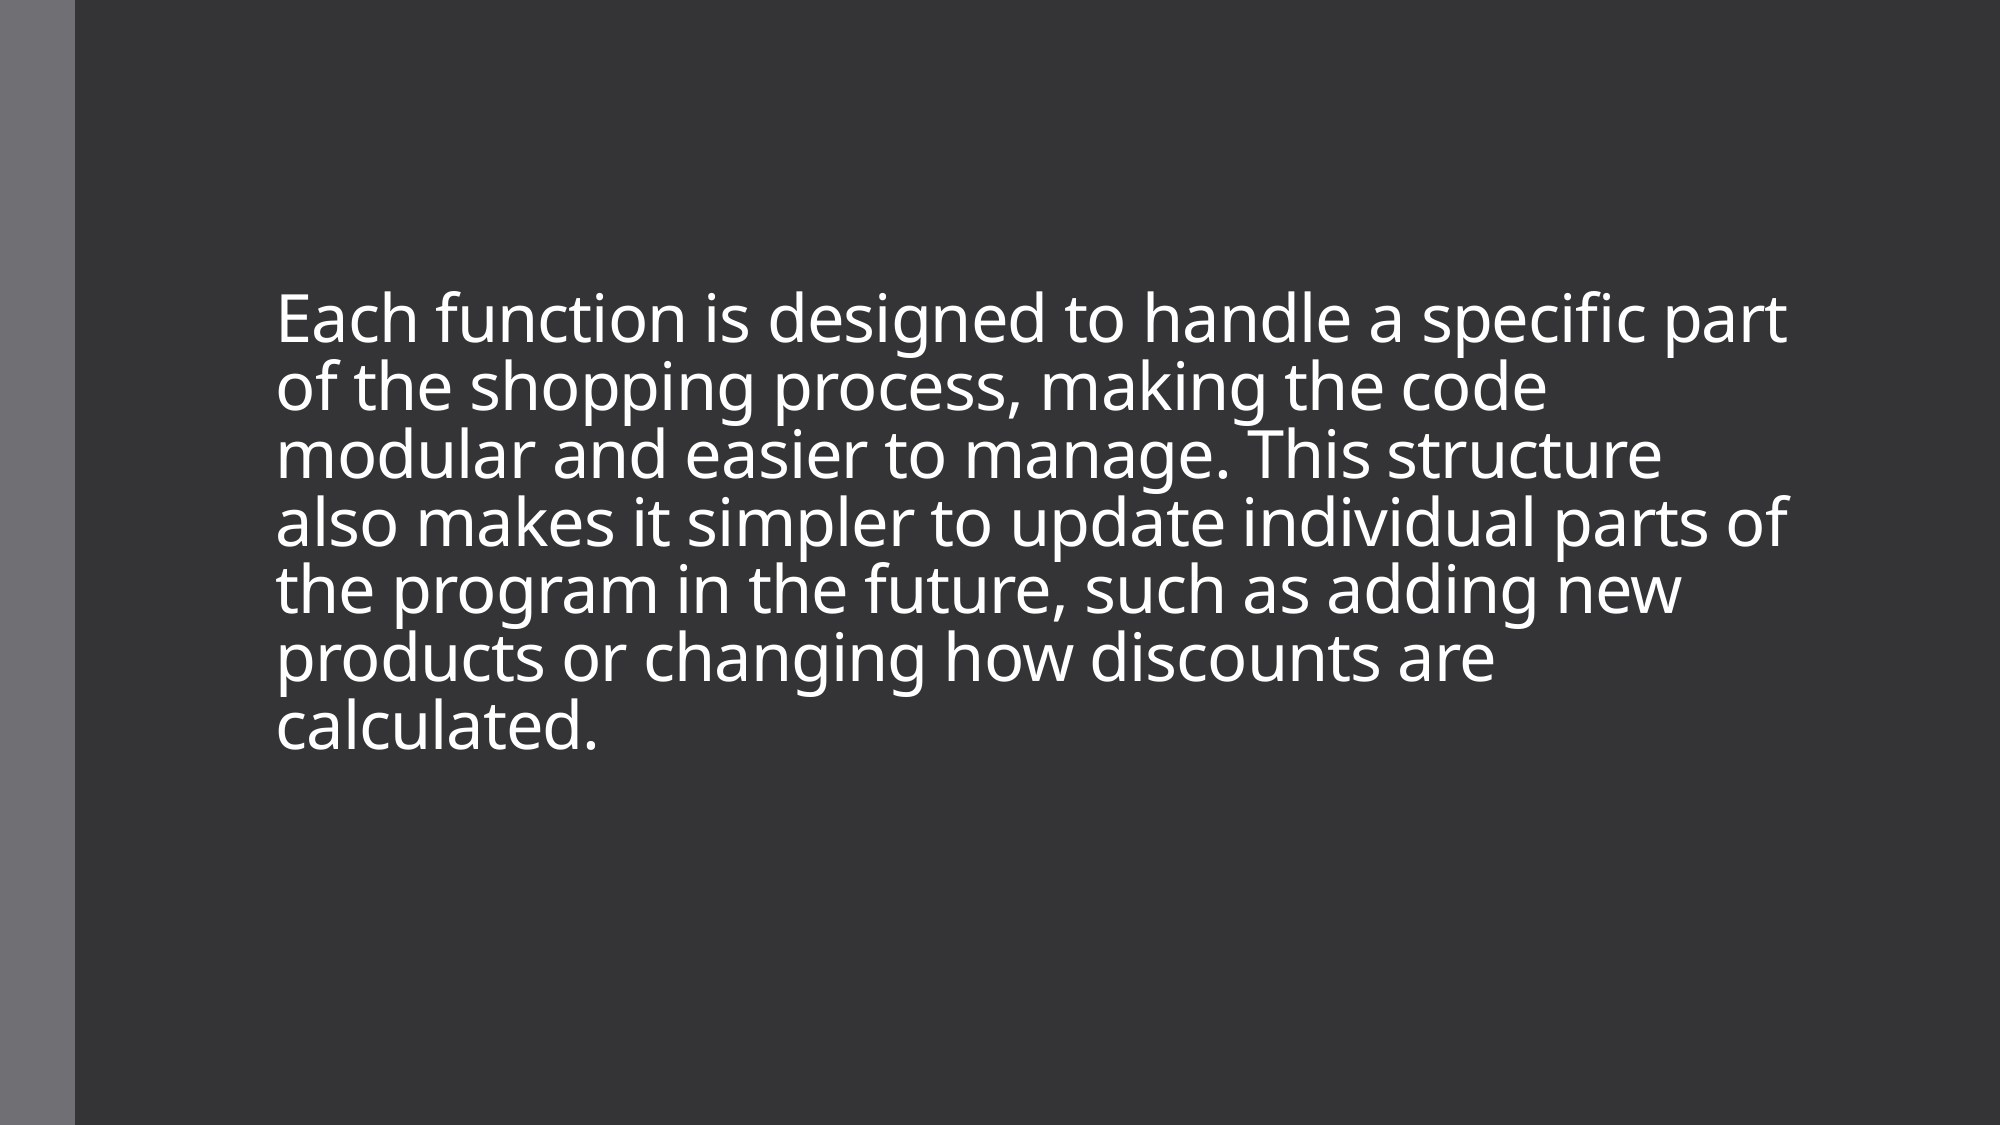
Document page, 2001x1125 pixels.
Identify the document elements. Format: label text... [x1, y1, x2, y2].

title Each function is designed to handle a specific part of the shopping process, making the code modular and easier to manage. This structure also makes it simpler to update individual parts of the program in the future, such as adding new products or changing how discounts are calculated. [260, 283, 1806, 771]
